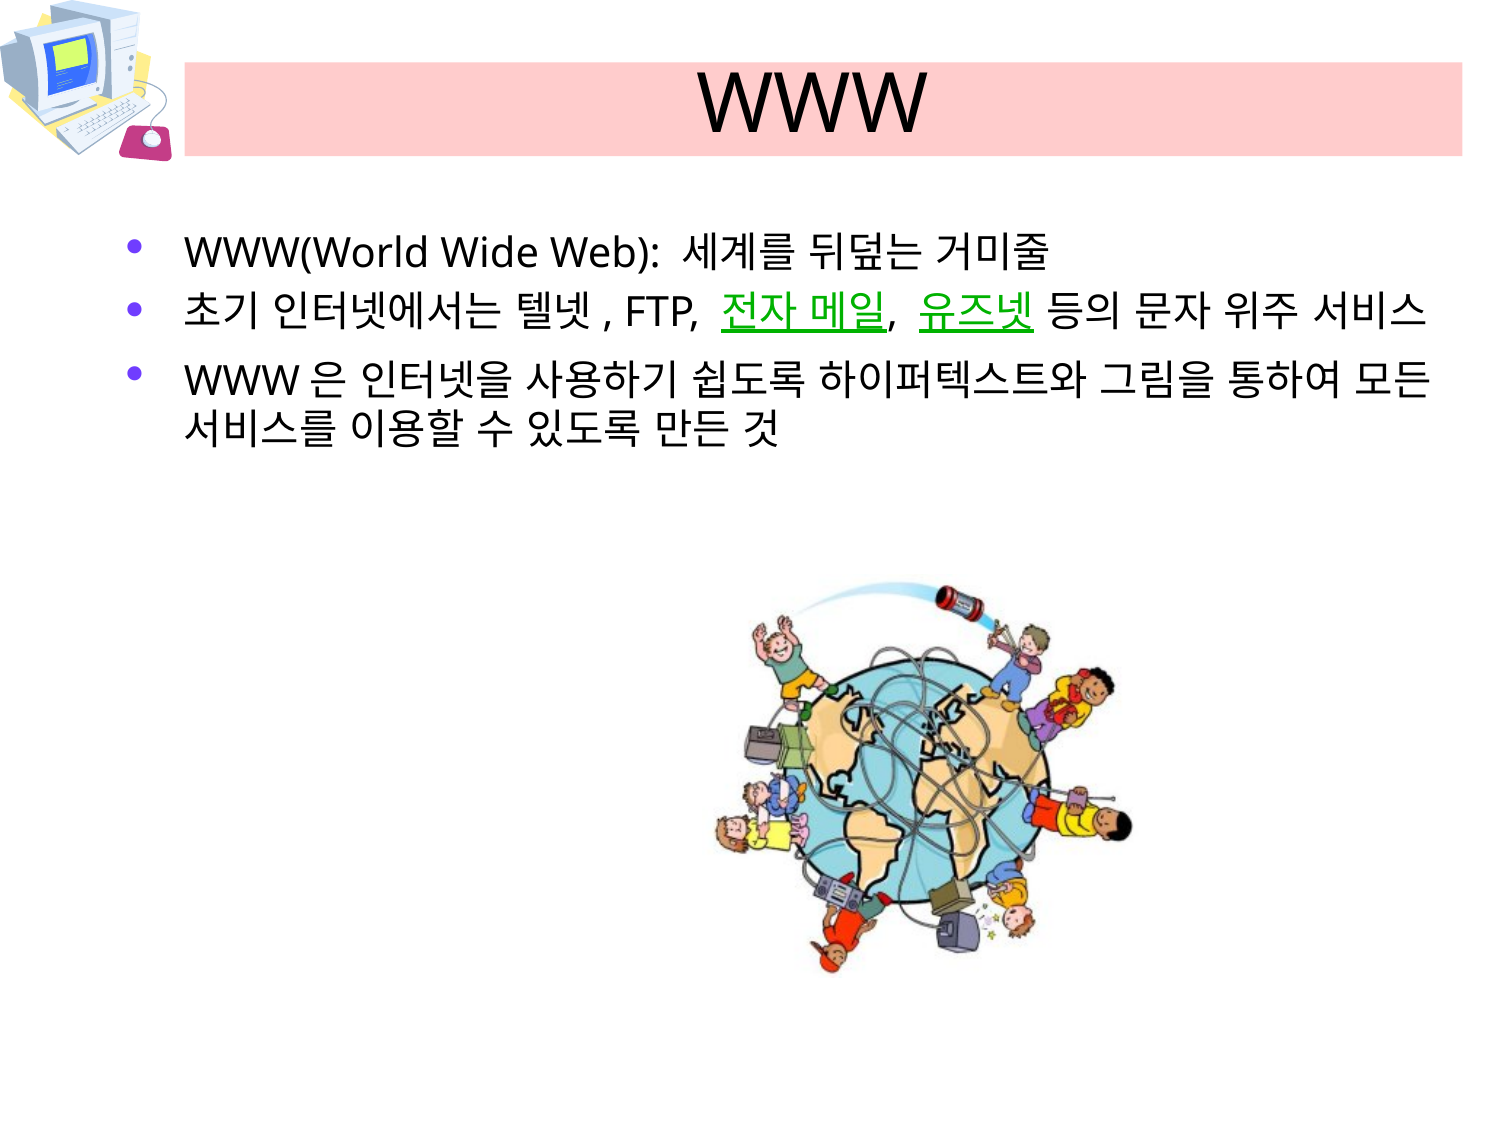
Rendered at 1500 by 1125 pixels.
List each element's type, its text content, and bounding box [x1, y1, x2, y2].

title WWW [184, 62, 1463, 157]
picture [702, 574, 1140, 978]
list WWW(World Wide Web): 세계를 뒤덮는 거미줄 초기 인터넷에서는 텔넷, FTP, 전자 메일, 유즈넷 등의 문자 위주 서비스 WWW은 인터넷을 사용하기 쉽도록 하이퍼텍스트와 그림을 통하여 모든 서비스를 이용할 수 있도록 만든 것 [112, 218, 1460, 900]
